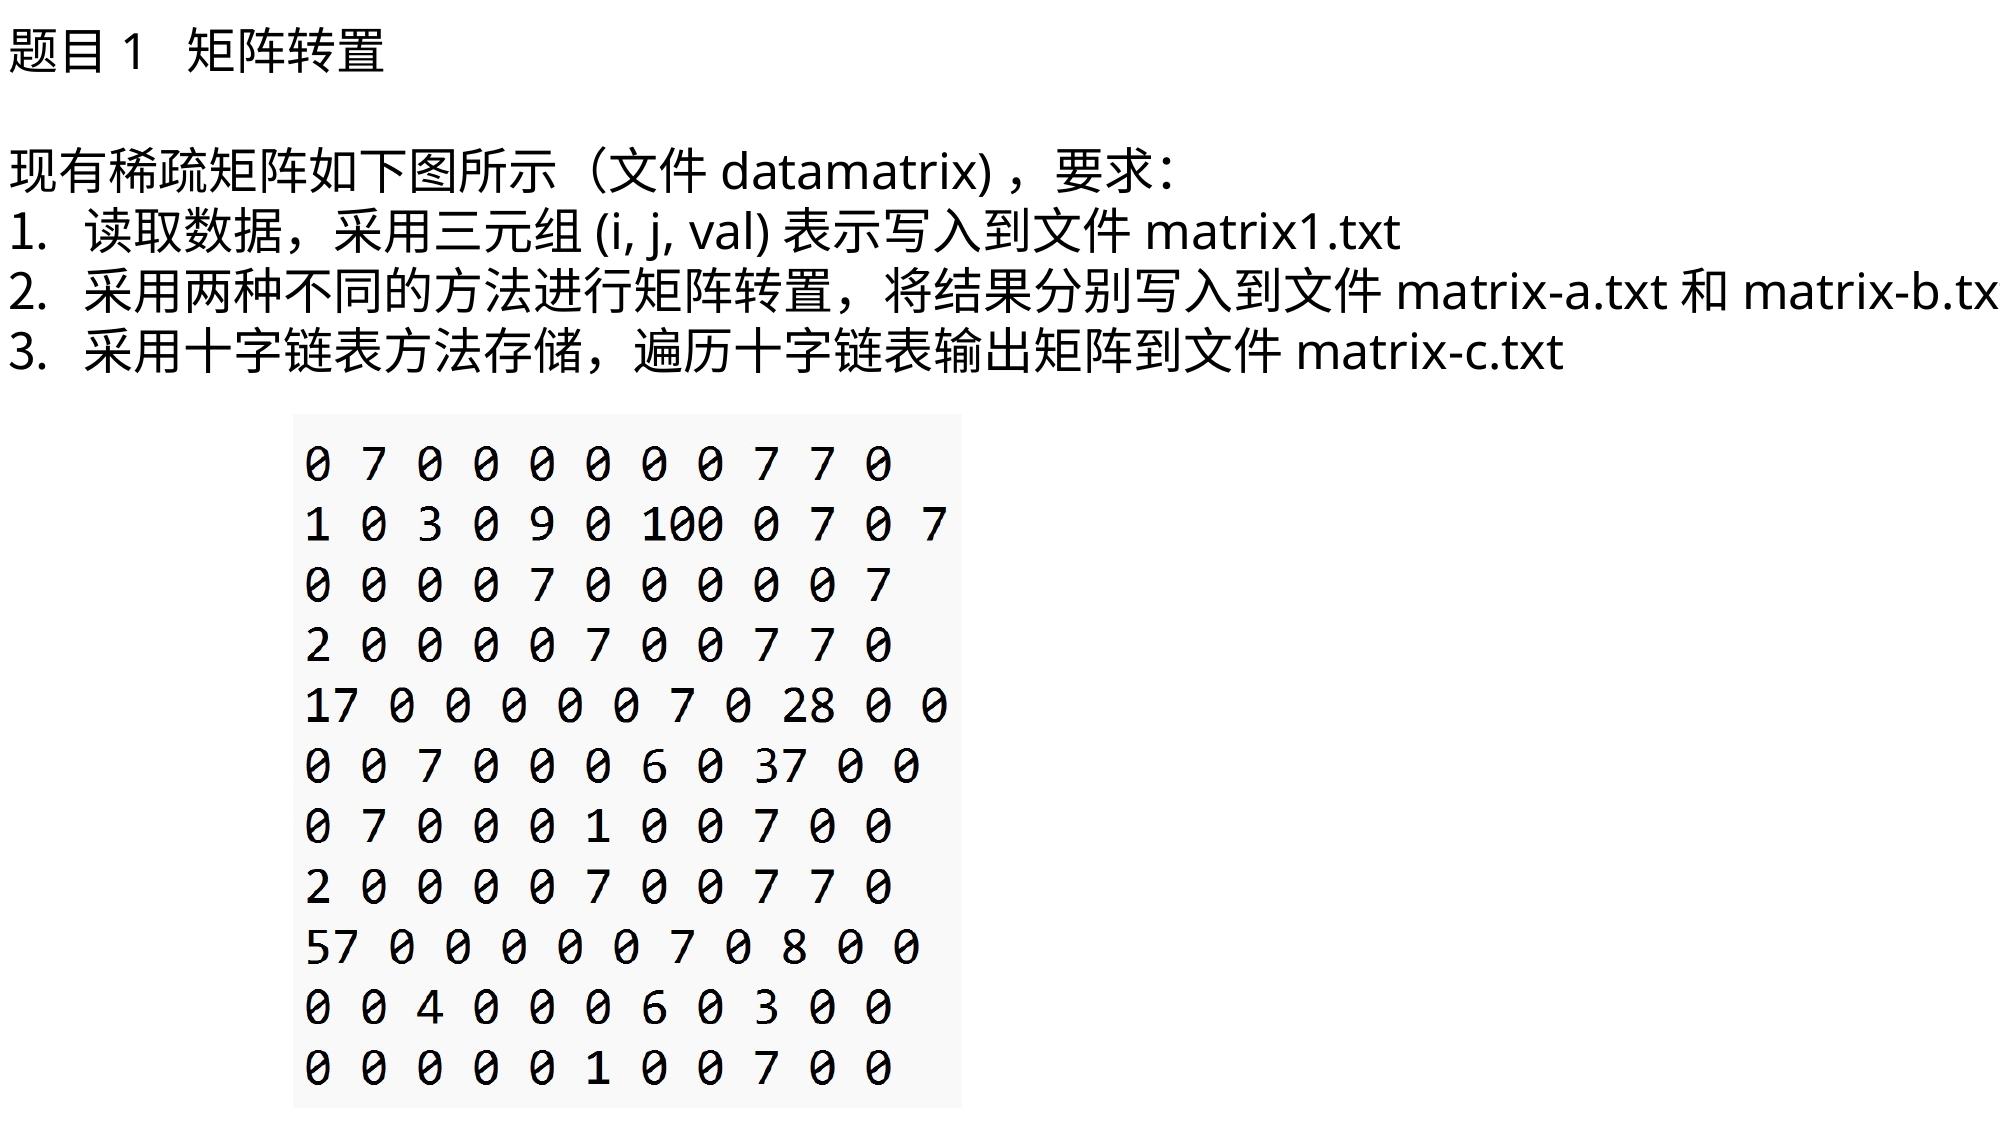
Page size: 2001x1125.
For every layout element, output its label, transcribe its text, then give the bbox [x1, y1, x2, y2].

text_box 题目1 矩阵转置 现有稀疏矩阵如下图所示（文件datamatrix)，要求： 读取数据，采用三元组(i, j, val)表示写入到文件matrix1.txt 采用两种不同的方法进行矩阵转置，将结果分别写入到文件matrix-a.txt和matrix-b.txt 采用十字链表方法存储，遍历十字链表输出矩阵到文件matrix-c.txt [0, 11, 2000, 387]
picture [293, 414, 962, 1108]
